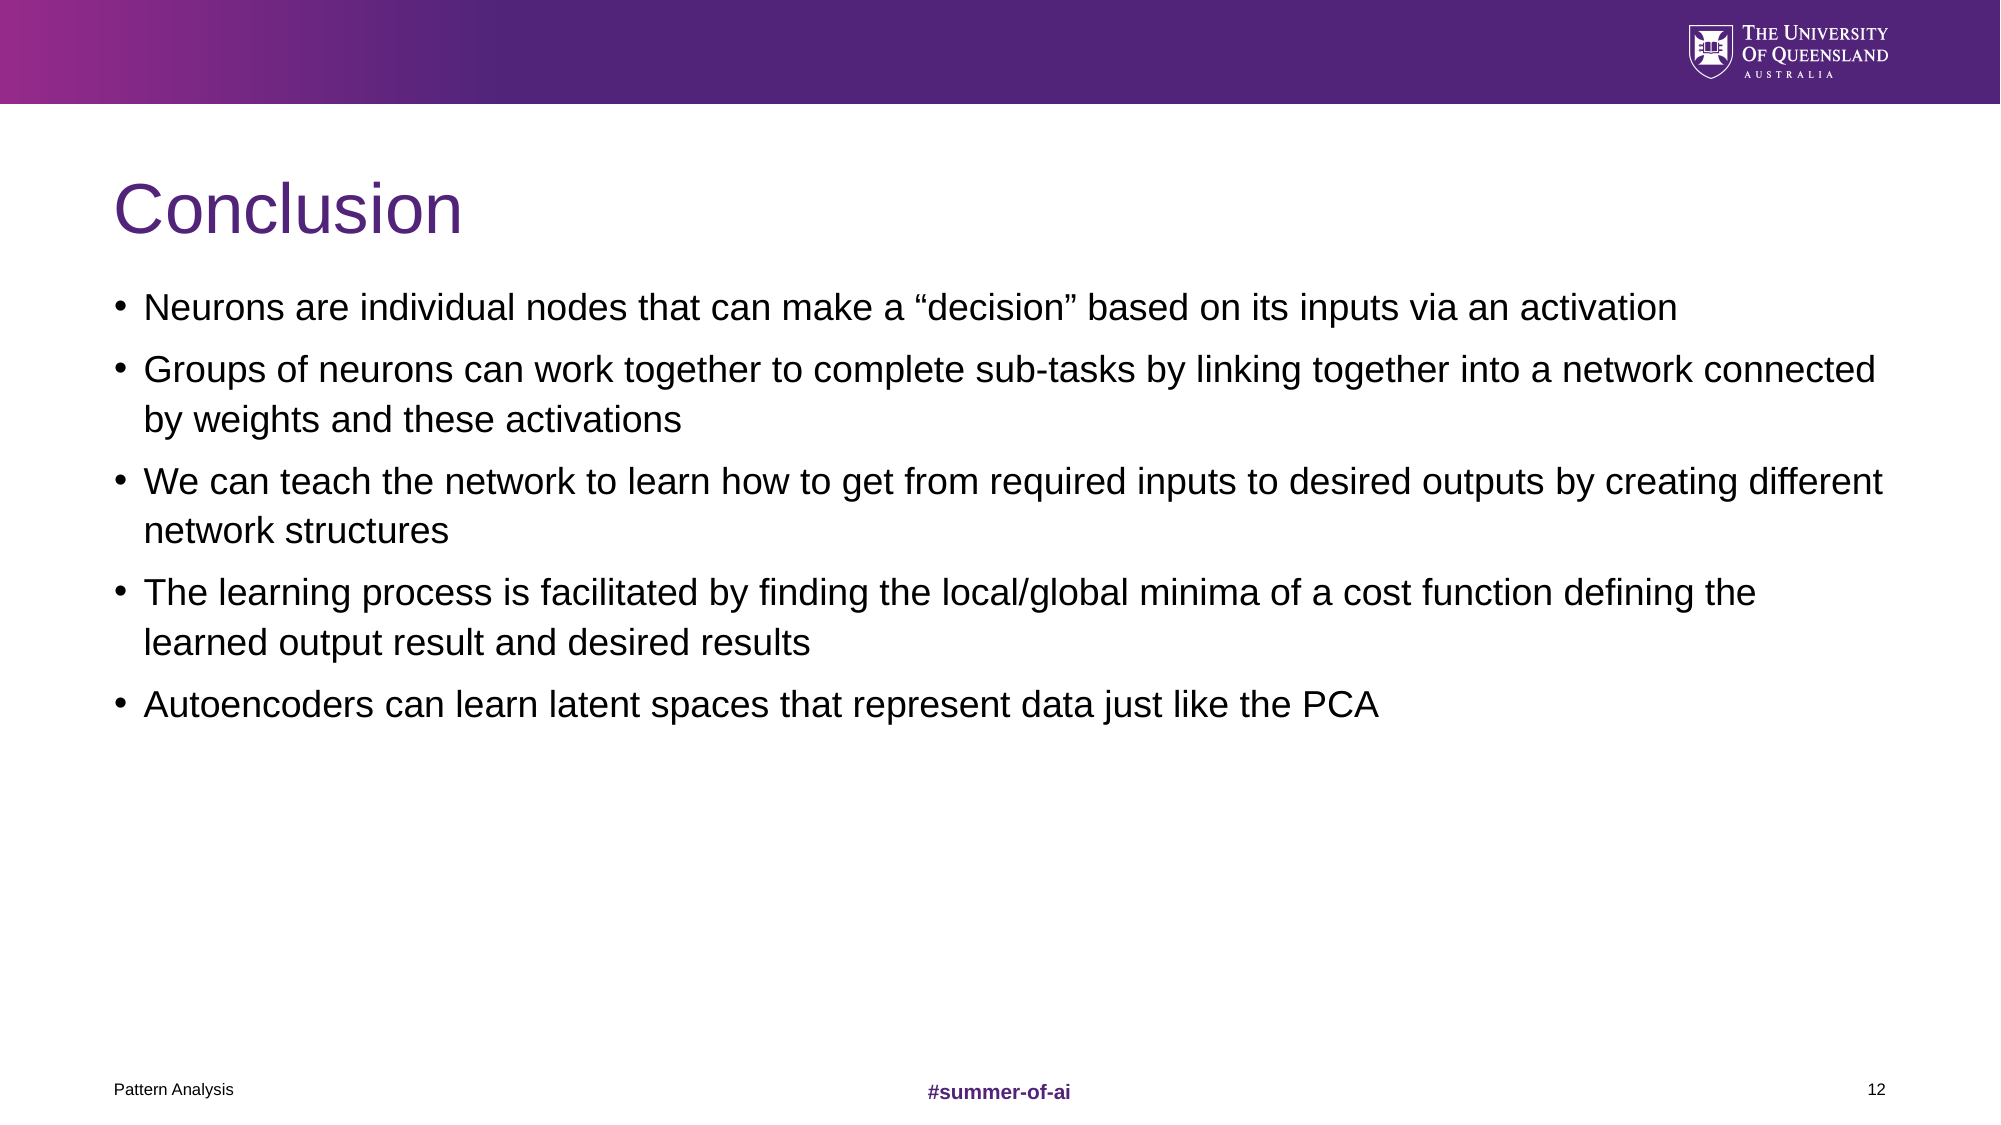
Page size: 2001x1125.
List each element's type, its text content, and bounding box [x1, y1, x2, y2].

footer Pattern Analysis [114, 1069, 666, 1109]
slide_number 12 [1838, 1069, 1886, 1109]
picture [1689, 25, 1888, 79]
title Conclusion [114, 172, 1886, 250]
list Neurons are individual nodes that can make a “decision” based on its inputs via an activation Groups of neurons can work together to complete sub-tasks by linking together into a network connected by weights and these activations We can teach the network to learn how to get from required inputs to desired outputs by creating different network structures The learning process is facilitated by finding the local/global minima of a cost function defining the learned output result and desired results Autoencoders can learn latent spaces that represent data just like the PCA [114, 278, 1886, 1035]
list #summer-of-ai [721, 1070, 1278, 1110]
